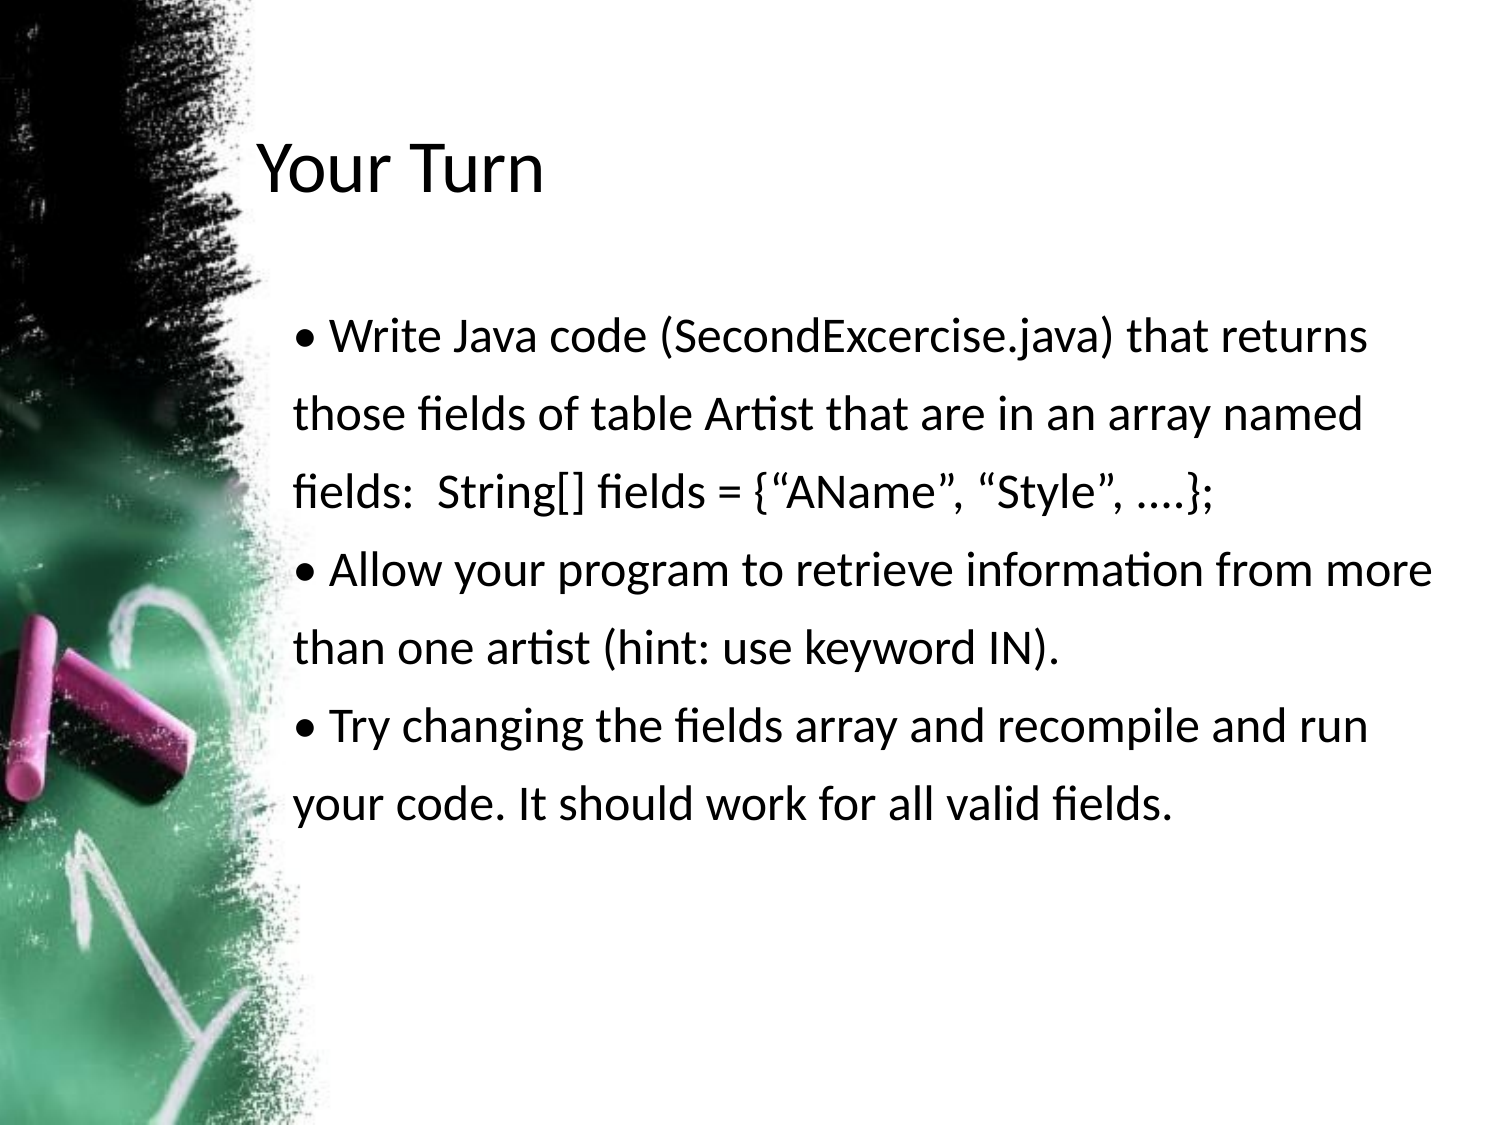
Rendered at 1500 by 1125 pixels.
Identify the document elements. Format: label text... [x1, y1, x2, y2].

picture [0, 0, 1500, 1125]
title Your Turn [241, 59, 1397, 278]
list • Write Java code (SecondExcercise.java) that returns those fields of table Artist that are in an array named fields: String[] fields = {“AName”, “Style”, ....}; • Allow your program to retrieve information from more than one artist (hint: use keyword IN). • Try changing the fields array and recompile and run your code. It should work for all valid fields. [277, 277, 1472, 1061]
